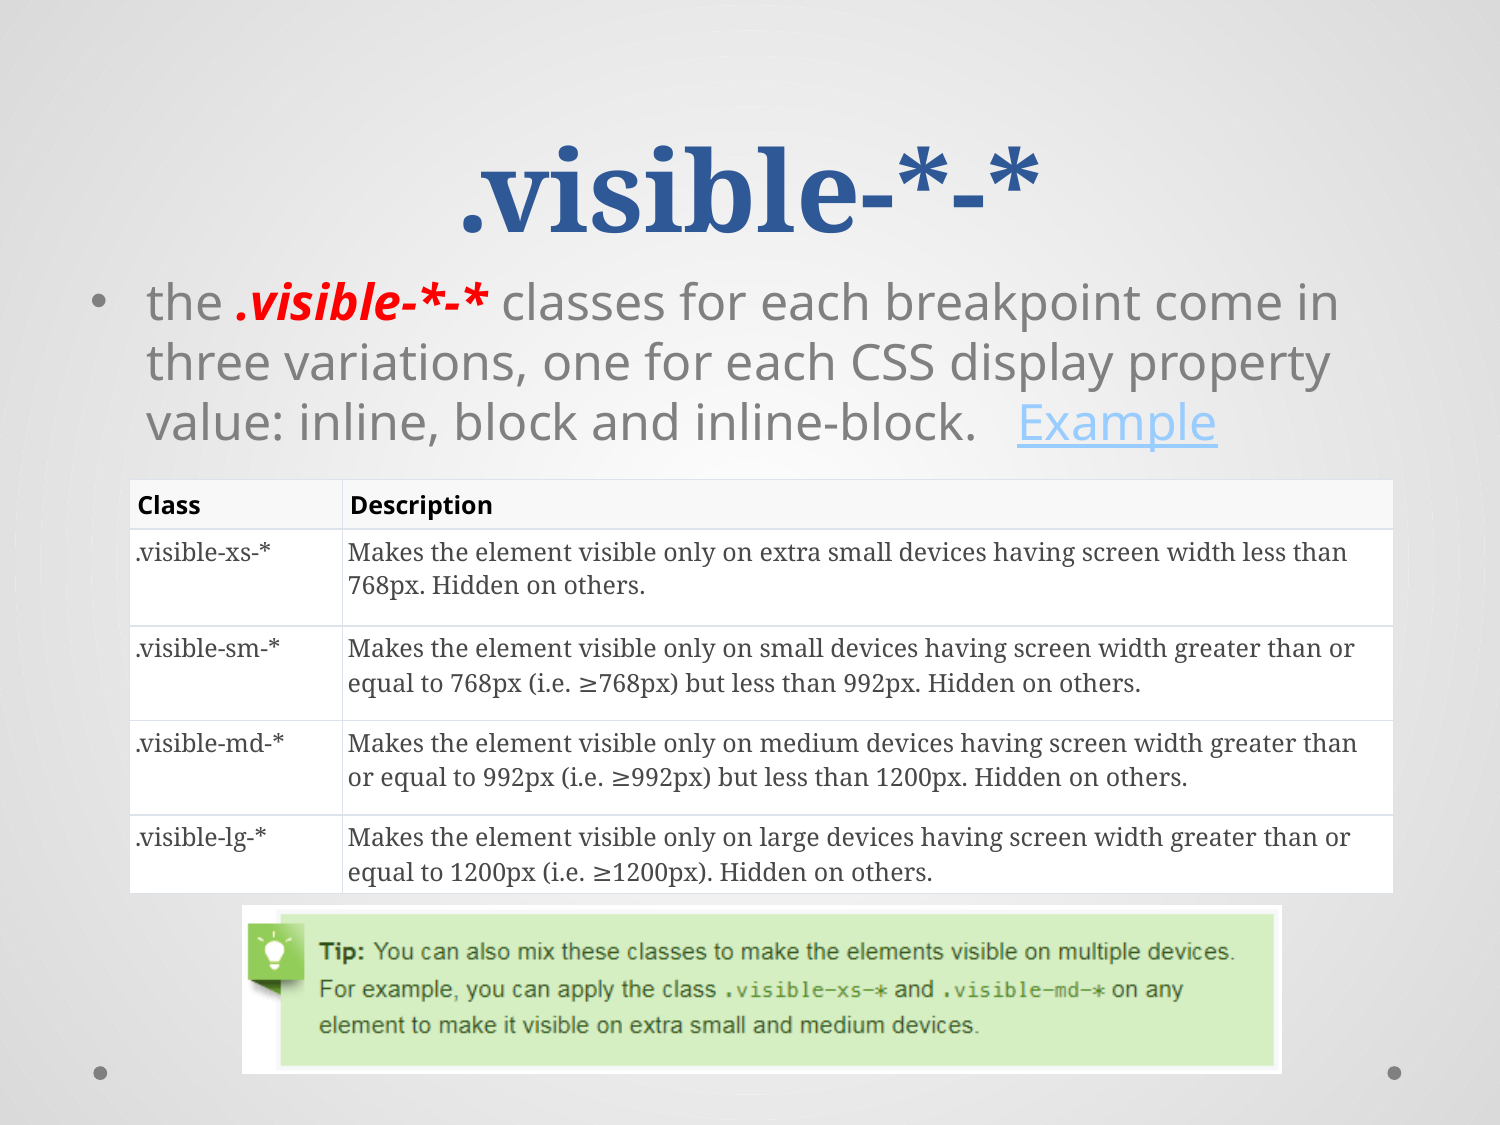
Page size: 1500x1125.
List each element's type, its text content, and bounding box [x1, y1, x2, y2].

table_cell Makes the element visible only on extra small devices having screen width less than 768px. Hidden on others. [343, 530, 1393, 625]
table_cell .visible-sm-* [130, 627, 342, 720]
table_cell .visible-xs-* [130, 530, 342, 625]
title .visible-*-* [75, 0, 1425, 262]
table_header Description [343, 480, 1393, 528]
table_header Class [130, 480, 342, 528]
picture [241, 904, 1282, 1075]
table_cell .visible-lg-* [130, 816, 342, 893]
list the .visible-*-* classes for each breakpoint come in three variations, one for each CSS display property value: inline, block and inline-block. Example [75, 262, 1425, 1005]
table_cell .visible-md-* [130, 721, 342, 814]
table_cell Makes the element visible only on small devices having screen width greater than or equal to 768px (i.e. ≥768px) but less than 992px. Hidden on others. [343, 627, 1393, 720]
table_cell Makes the element visible only on large devices having screen width greater than or equal to 1200px (i.e. ≥1200px). Hidden on others. [343, 816, 1393, 893]
table_cell Makes the element visible only on medium devices having screen width greater than or equal to 992px (i.e. ≥992px) but less than 1200px. Hidden on others. [343, 721, 1393, 814]
